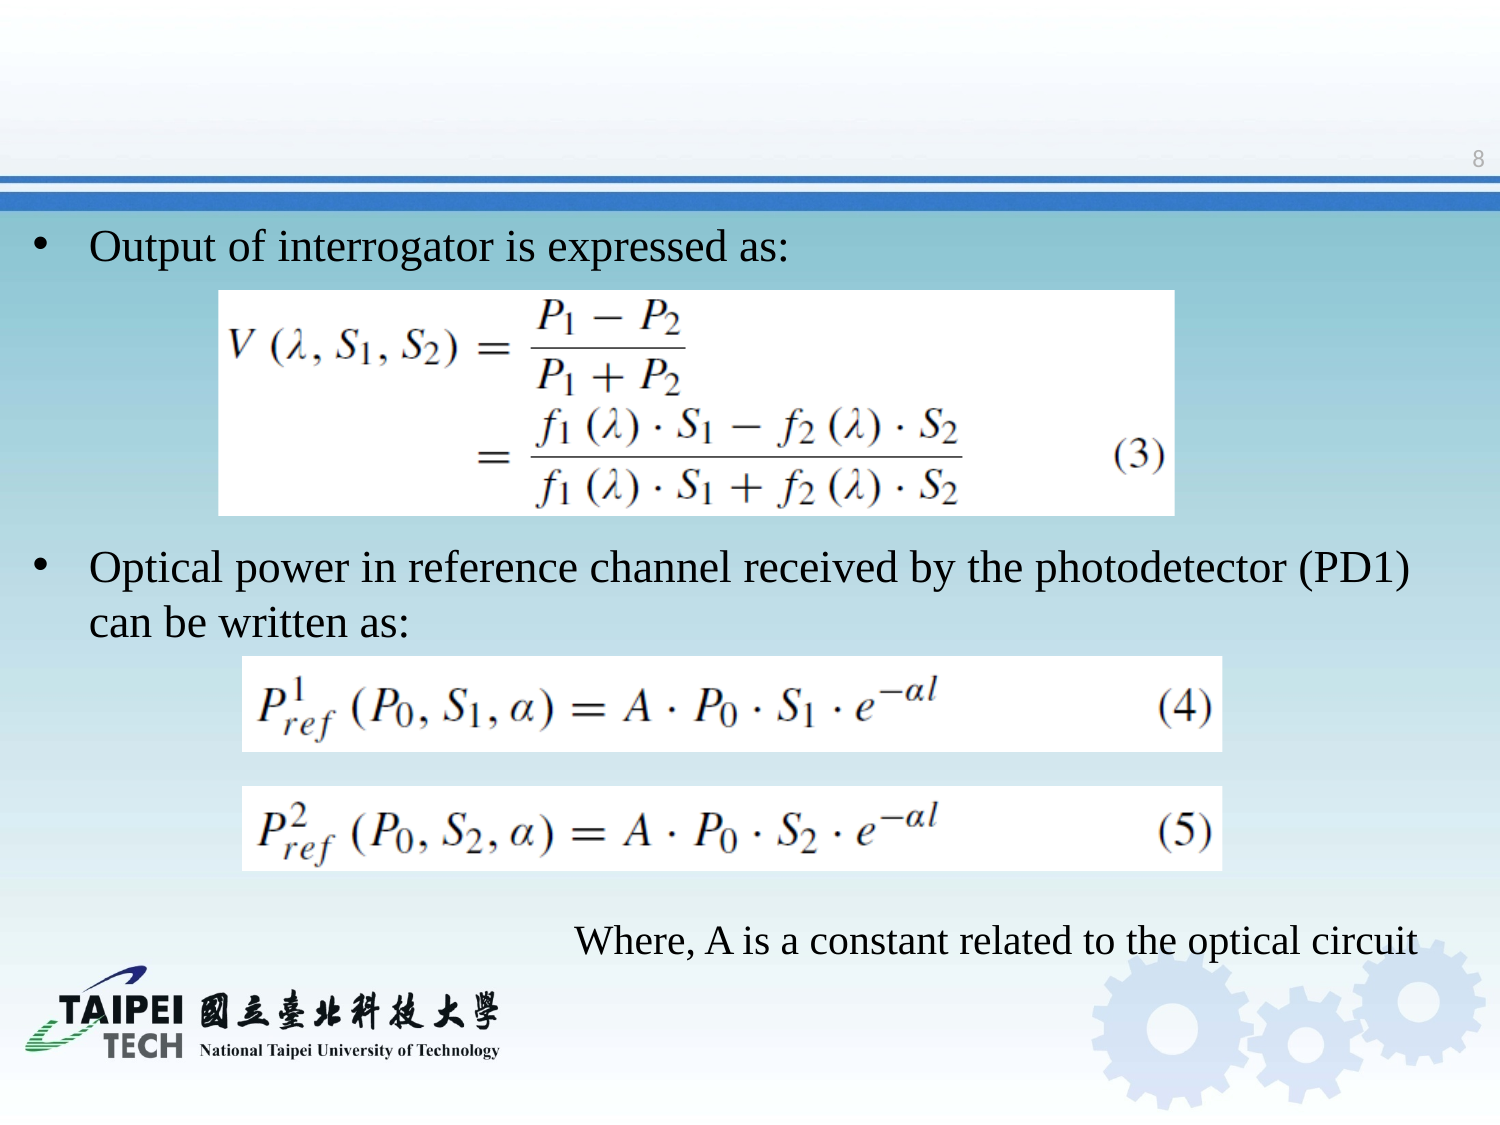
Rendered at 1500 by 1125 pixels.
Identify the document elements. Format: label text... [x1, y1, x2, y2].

slide_number 8 [1149, 127, 1500, 188]
picture [0, 0, 1500, 1124]
text_box Output of interrogator is expressed as: Optical power in reference channel received by the photodetector (PD1) can be written as: [17, 208, 1483, 976]
text_box Where, A is a constant related to the optical circuit [559, 905, 1434, 970]
